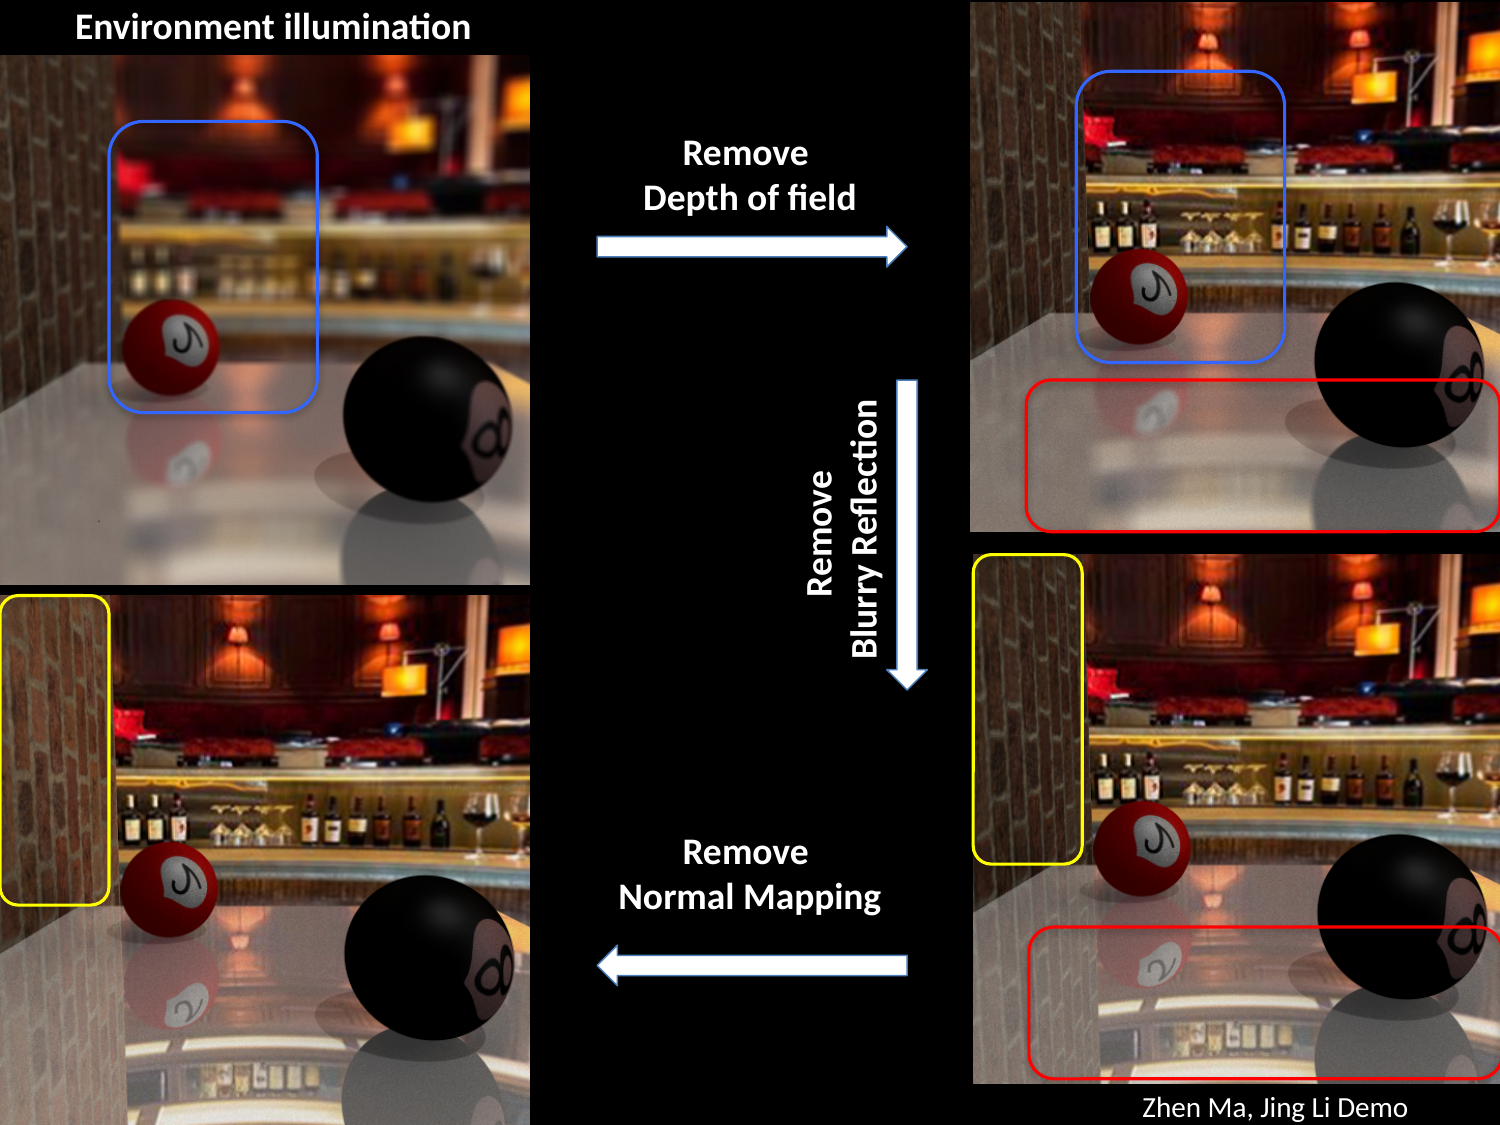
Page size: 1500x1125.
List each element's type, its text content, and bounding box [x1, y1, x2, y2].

text_box Environment illumination [60, 0, 509, 53]
text_box Remove Normal Mapping [534, 820, 967, 925]
text_box Remove Blurry Reflection [786, 308, 892, 751]
text_box [596, 225, 908, 268]
picture [970, 2, 1500, 532]
text_box Zhen Ma, Jing Li Demo [1127, 1093, 1500, 1125]
picture [0, 55, 530, 586]
text_box Remove Depth of field [534, 120, 965, 225]
picture [972, 554, 1500, 1085]
text_box [892, 379, 929, 691]
text_box [596, 944, 908, 987]
picture [0, 595, 530, 1125]
